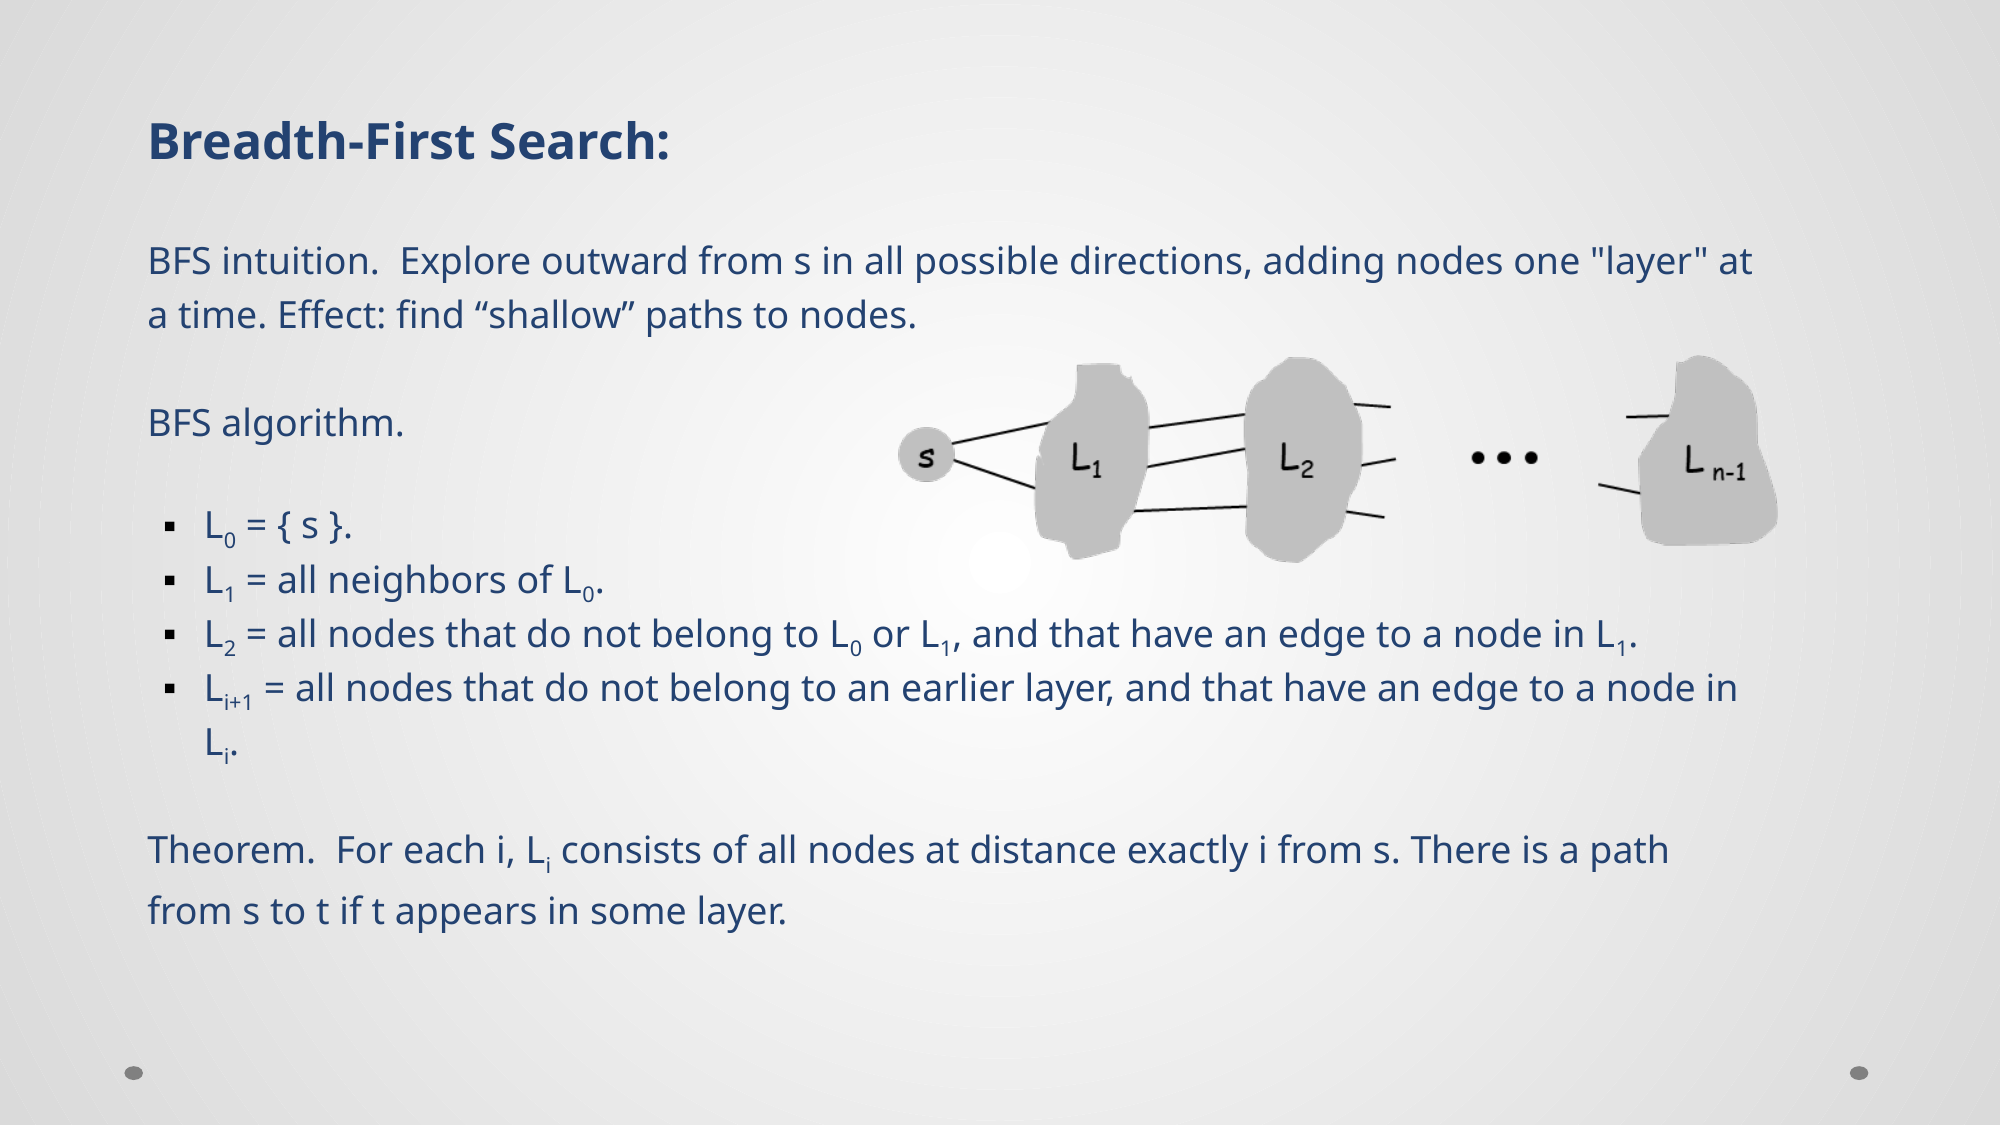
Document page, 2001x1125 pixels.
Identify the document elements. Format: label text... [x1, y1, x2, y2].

picture [894, 355, 1778, 563]
list Breadth-First Search: BFS intuition. Explore outward from s in all possible directions, adding nodes one "layer" at a time. Effect: find “shallow” paths to nodes. BFS algorithm. L0 = { s }. L1 = all neighbors of L0. L2 = all nodes that do not belong to L0 or L1, and that have an edge to a node in L1. Li+1 = all nodes that do not belong to an earlier layer, and that have an edge to a node in Li. Theorem. For each i, Li consists of all nodes at distance exactly i from s. There is a path from s to t if t appears in some layer. [132, 101, 1778, 1050]
